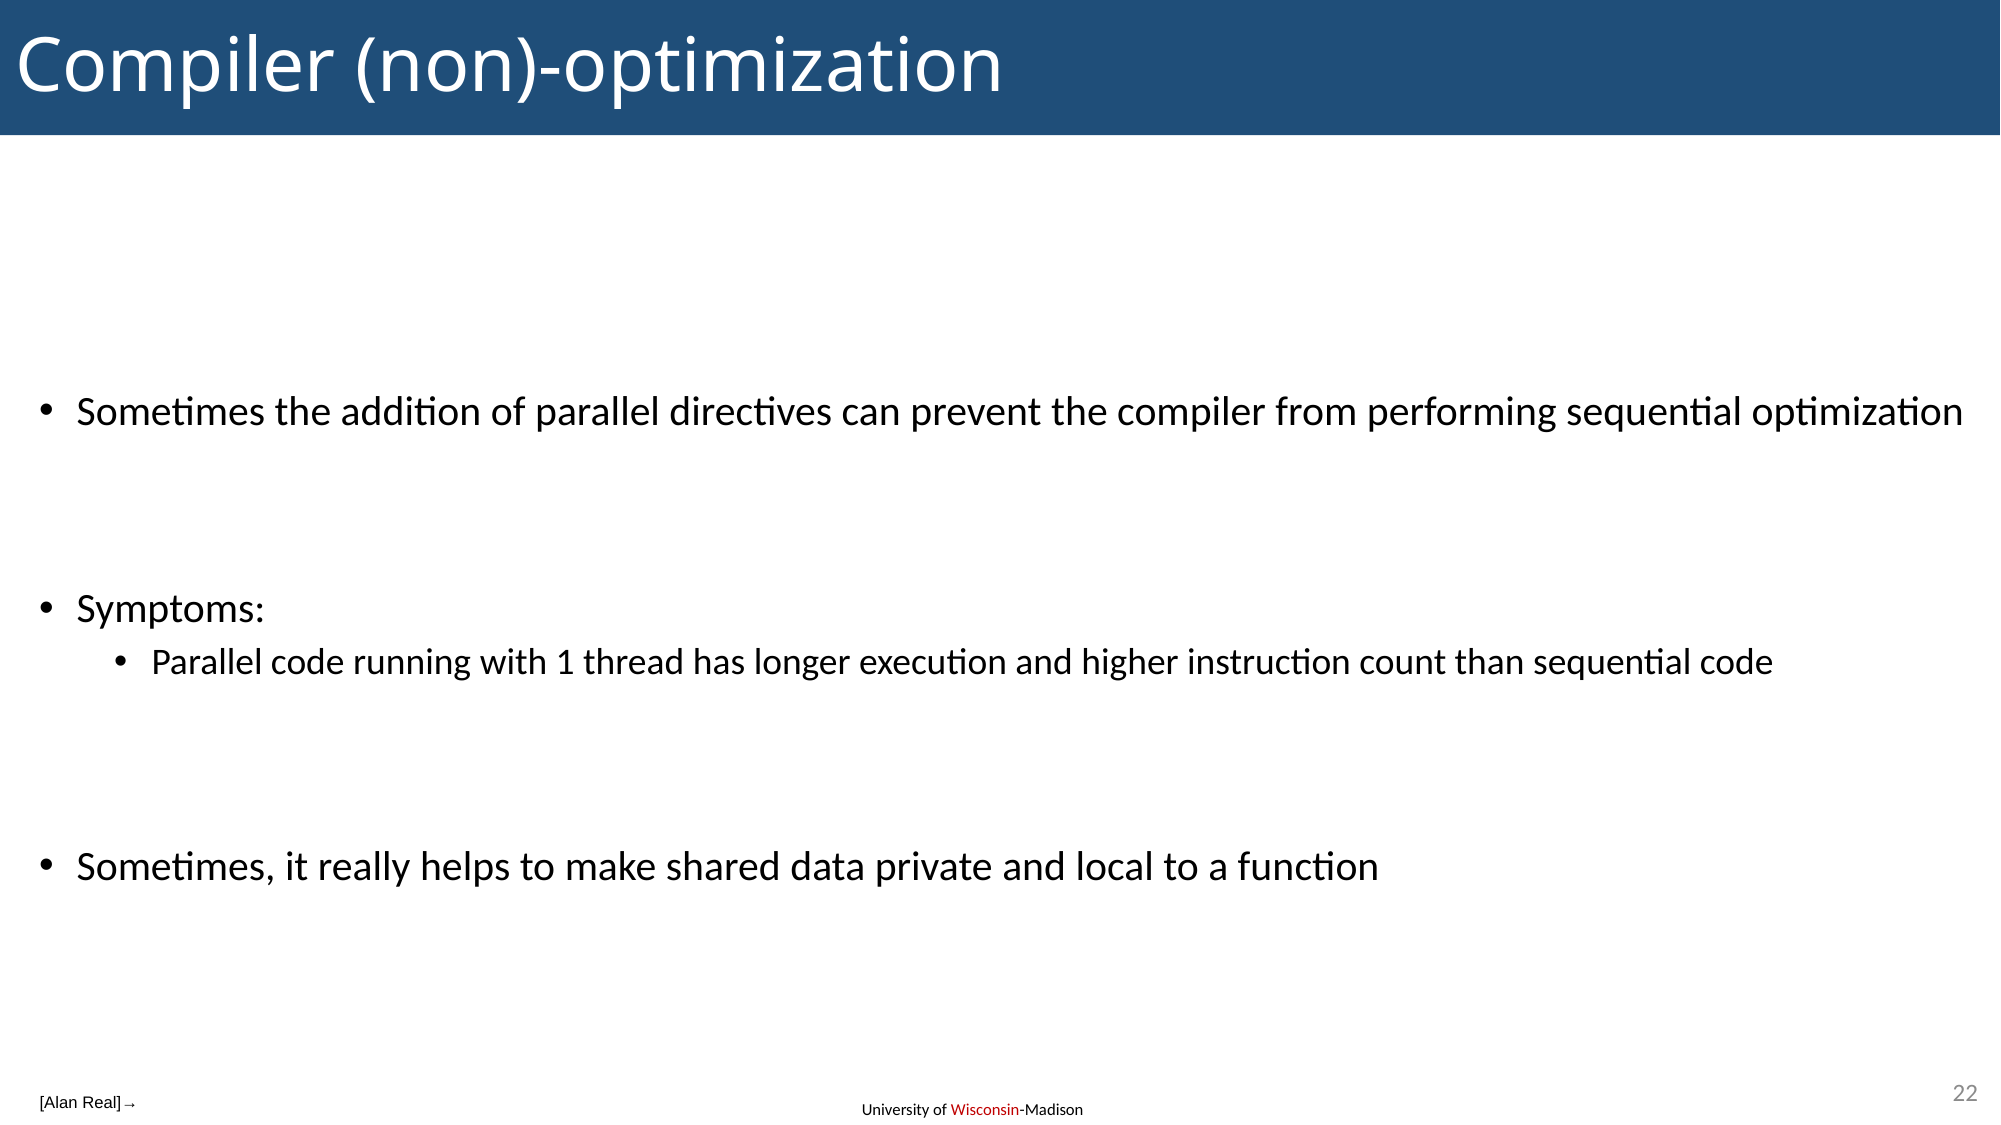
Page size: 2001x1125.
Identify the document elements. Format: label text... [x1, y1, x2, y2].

list Sometimes the addition of parallel directives can prevent the compiler from performing sequential optimization Symptoms: Parallel code running with 1 thread has longer execution and higher instruction count than sequential code Sometimes, it really helps to make shared data private and local to a function [24, 245, 1987, 1055]
slide_number 22 [1879, 1069, 1994, 1114]
title Compiler (non)-optimization [0, 0, 2000, 136]
text_box [Alan Real]→ [24, 1084, 154, 1120]
